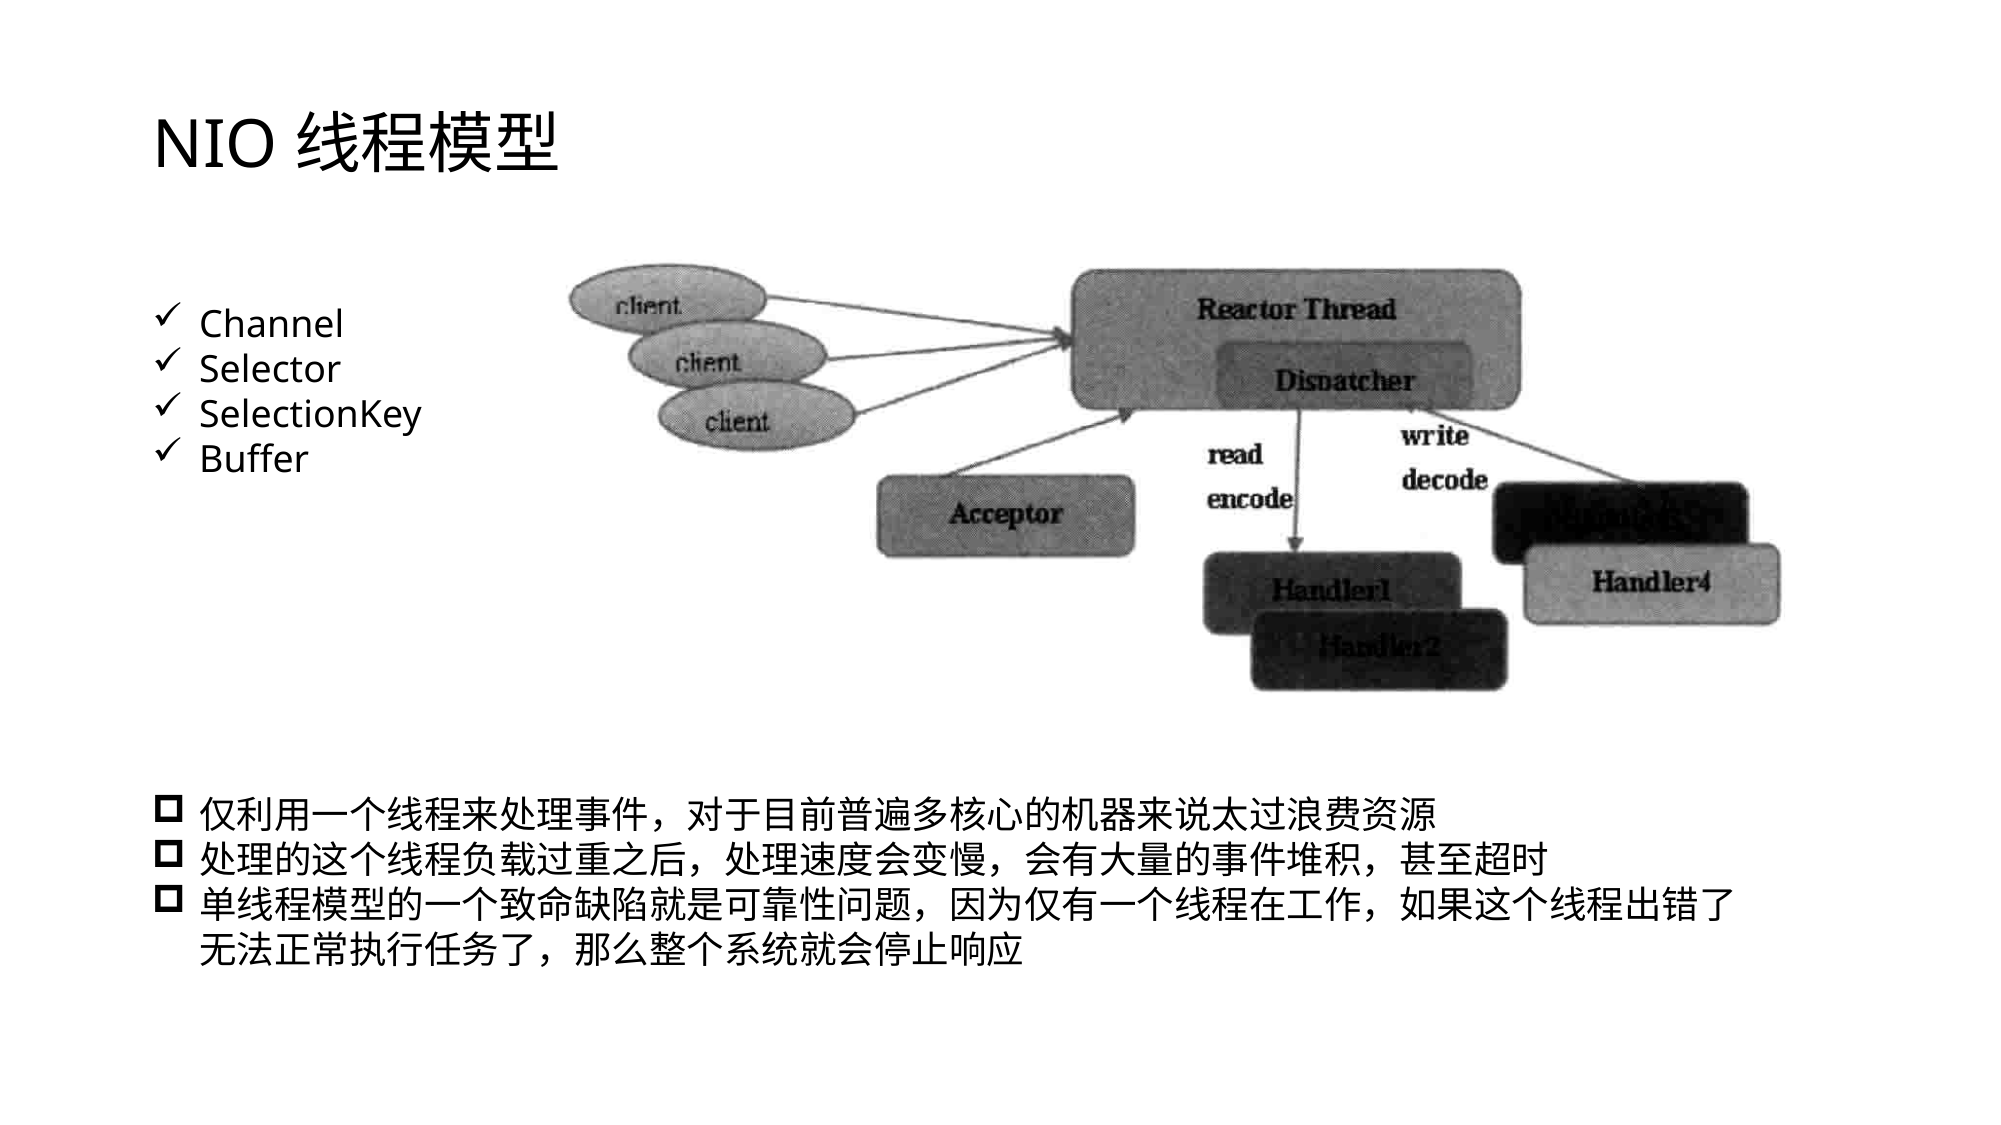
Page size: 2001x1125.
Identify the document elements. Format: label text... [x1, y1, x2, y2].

text_box Channel Selector SelectionKey Buffer [137, 292, 454, 488]
text_box 仅利用一个线程来处理事件，对于目前普遍多核心的机器来说太过浪费资源 处理的这个线程负载过重之后，处理速度会变慢，会有大量的事件堆积，甚至超时 单线程模型的一个致命缺陷就是可靠性问题，因为仅有一个线程在工作，如果这个线程出错了无法正常执行任务了，那么整个系统就会停止响应 [137, 783, 1765, 979]
title NIO线程模型 [137, 59, 1863, 232]
picture [520, 231, 1899, 727]
